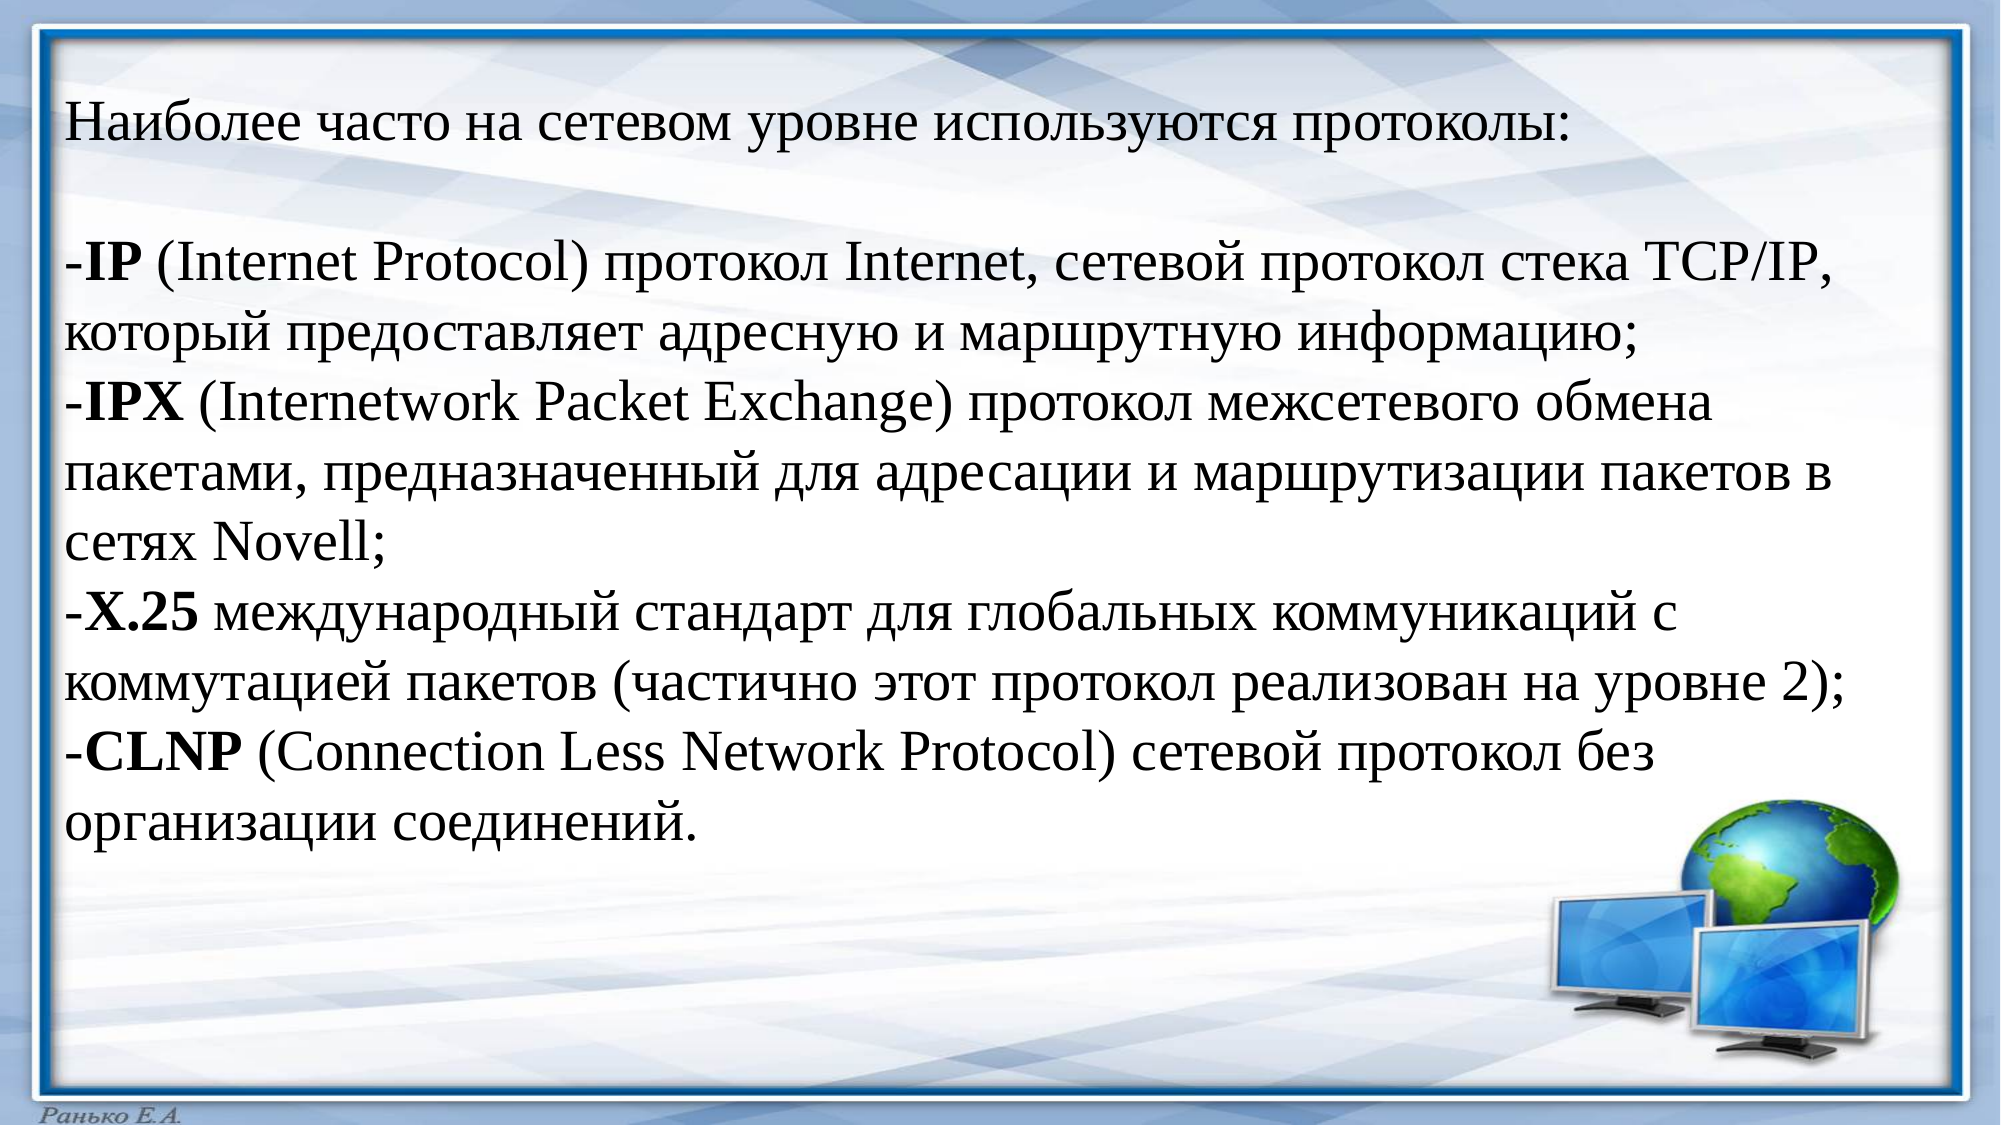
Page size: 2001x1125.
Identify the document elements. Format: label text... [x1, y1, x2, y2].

text_box Наиболее часто на сетевом уровне используются протоколы: -IP (Internet Protocol) протокол Internet, сетевой протокол стека TCP/IP, который предоставляет адресную и маршрутную информацию; -IPX (Internetwork Packet Exchange) протокол межсетевого обмена пакетами, предназначенный для адресации и маршрутизации пакетов в сетях Novell; -X.25 международный стандарт для глобальных коммуникаций с коммутацией пакетов (частично этот протокол реализован на уровне 2); -CLNP (Connection Less Network Protocol) сетевой протокол без организации соединений. [50, 75, 1950, 860]
picture [0, 0, 2001, 1125]
